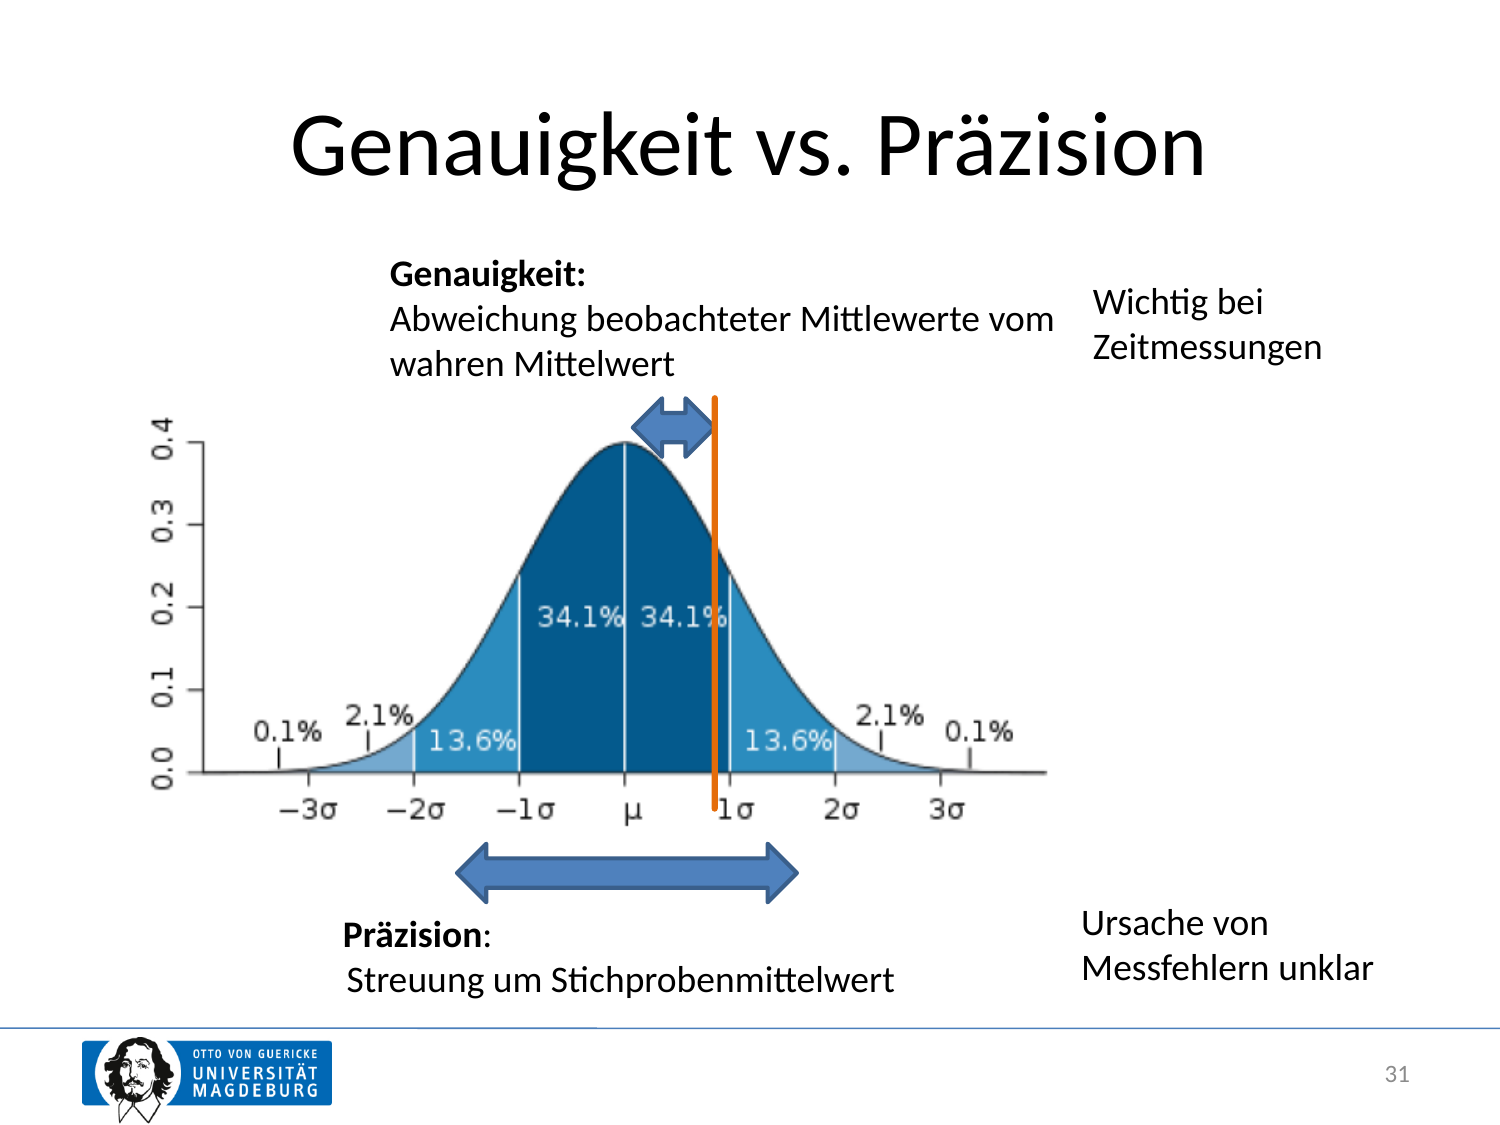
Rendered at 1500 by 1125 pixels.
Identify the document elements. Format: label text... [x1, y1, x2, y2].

text_box Präzision: Streuung um Stichprobenmittelwert [326, 900, 916, 1010]
picture [82, 1037, 340, 1125]
text_box Wichtig bei Zeitmessungen [1076, 267, 1432, 377]
picture [70, 384, 1146, 856]
title Genauigkeit vs. Präzision [75, 45, 1425, 233]
text_box Ursache von Messfehlern unklar [1064, 888, 1420, 998]
text_box Genauigkeit: Abweichung beobachteter Mittlewerte vom wahren Mittelwert [373, 256, 1092, 377]
text_box [454, 863, 799, 900]
slide_number 31 [1289, 1042, 1425, 1103]
